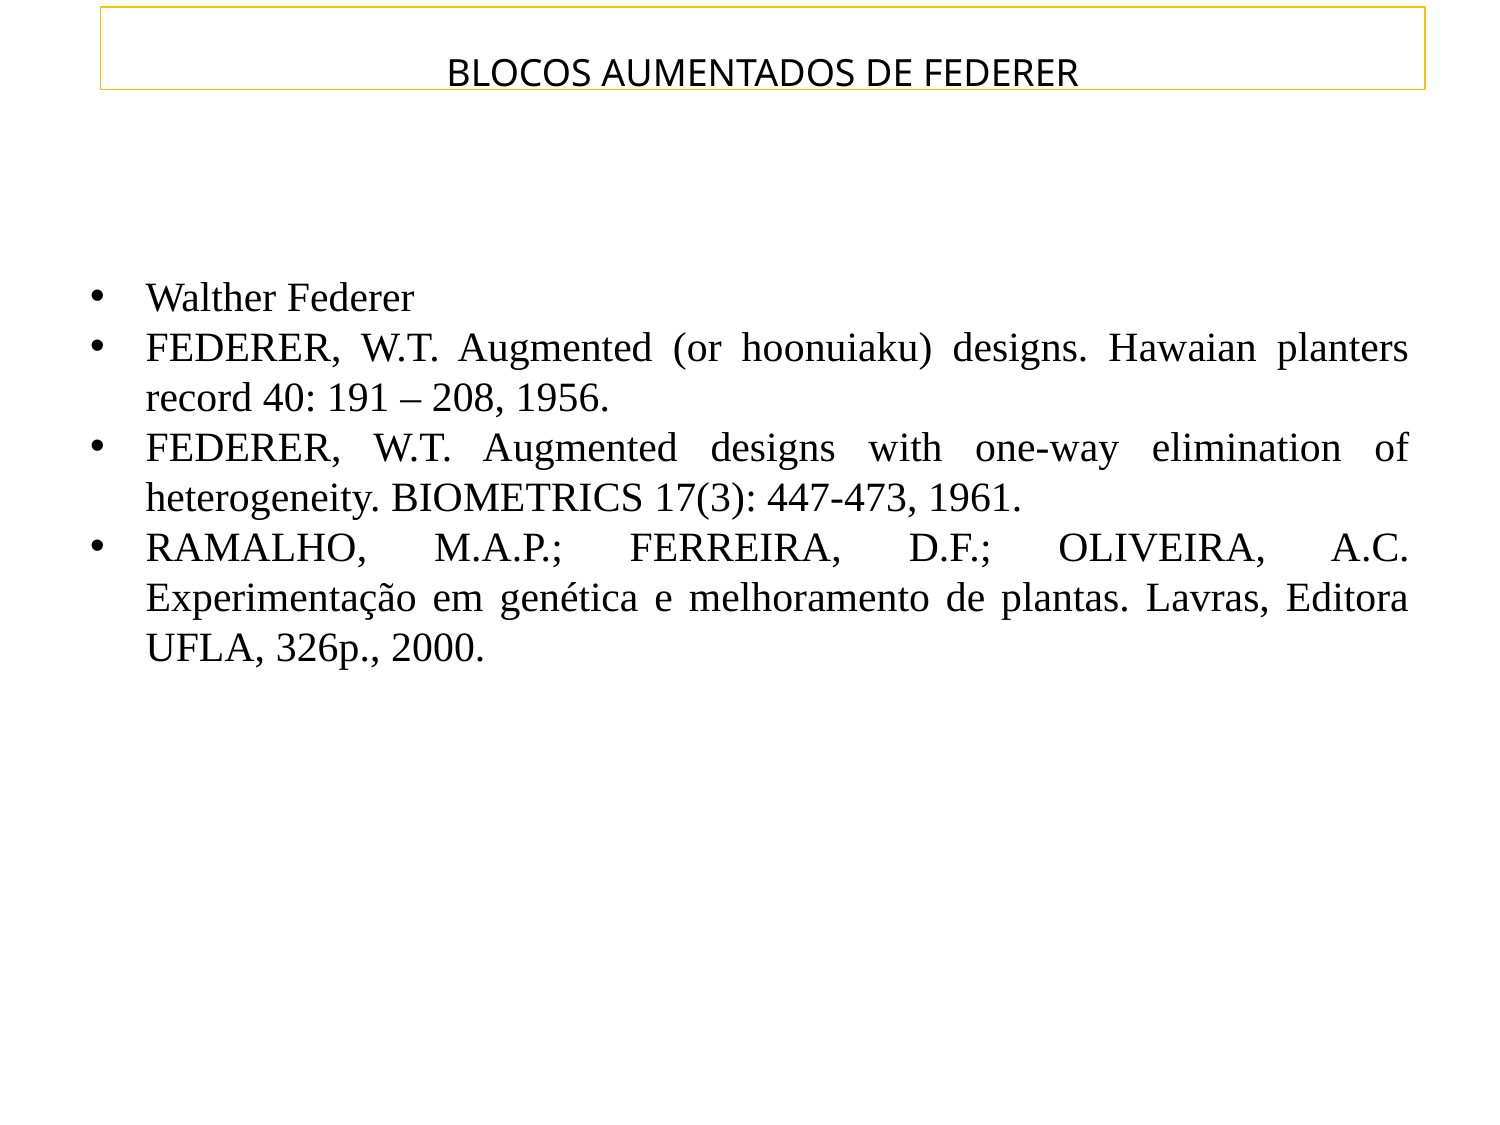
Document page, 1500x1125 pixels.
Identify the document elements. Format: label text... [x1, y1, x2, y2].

text_box Walther Federer FEDERER, W.T. Augmented (or hoonuiaku) designs. Hawaian planters record 40: 191 – 208, 1956. FEDERER, W.T. Augmented designs with one-way elimination of heterogeneity. BIOMETRICS 17(3): 447-473, 1961. RAMALHO, M.A.P.; FERREIRA, D.F.; OLIVEIRA, A.C. Experimentação em genética e melhoramento de plantas. Lavras, Editora UFLA, 326p., 2000. [74, 262, 1425, 1005]
text_box BLOCOS AUMENTADOS DE FEDERER [100, 7, 1426, 90]
